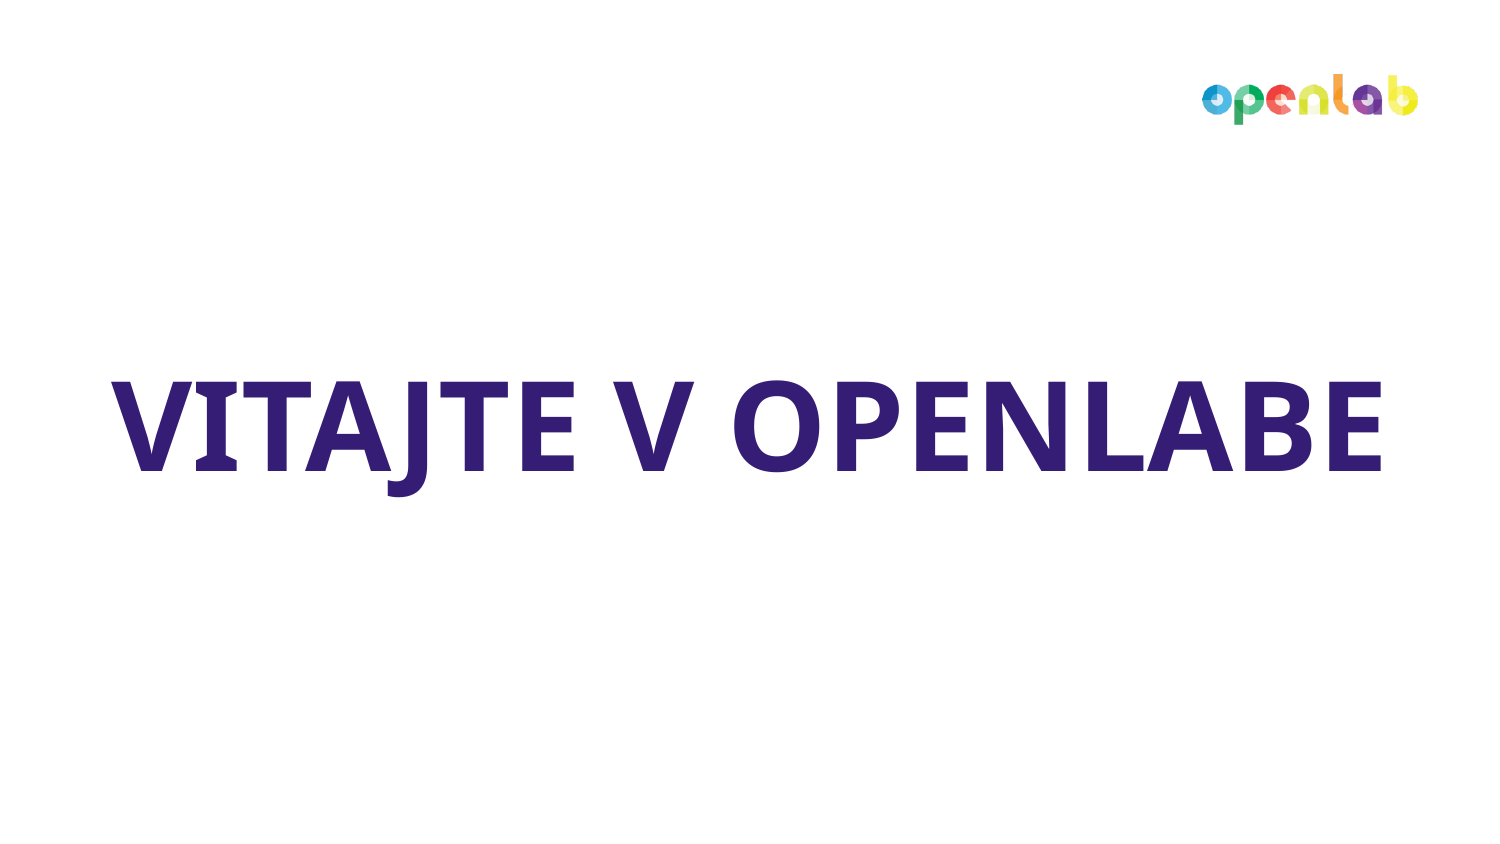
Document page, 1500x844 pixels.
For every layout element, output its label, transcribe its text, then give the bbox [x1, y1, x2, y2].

picture [1201, 73, 1419, 125]
text_box VITAJTE V OPENLABE [0, 285, 1500, 559]
